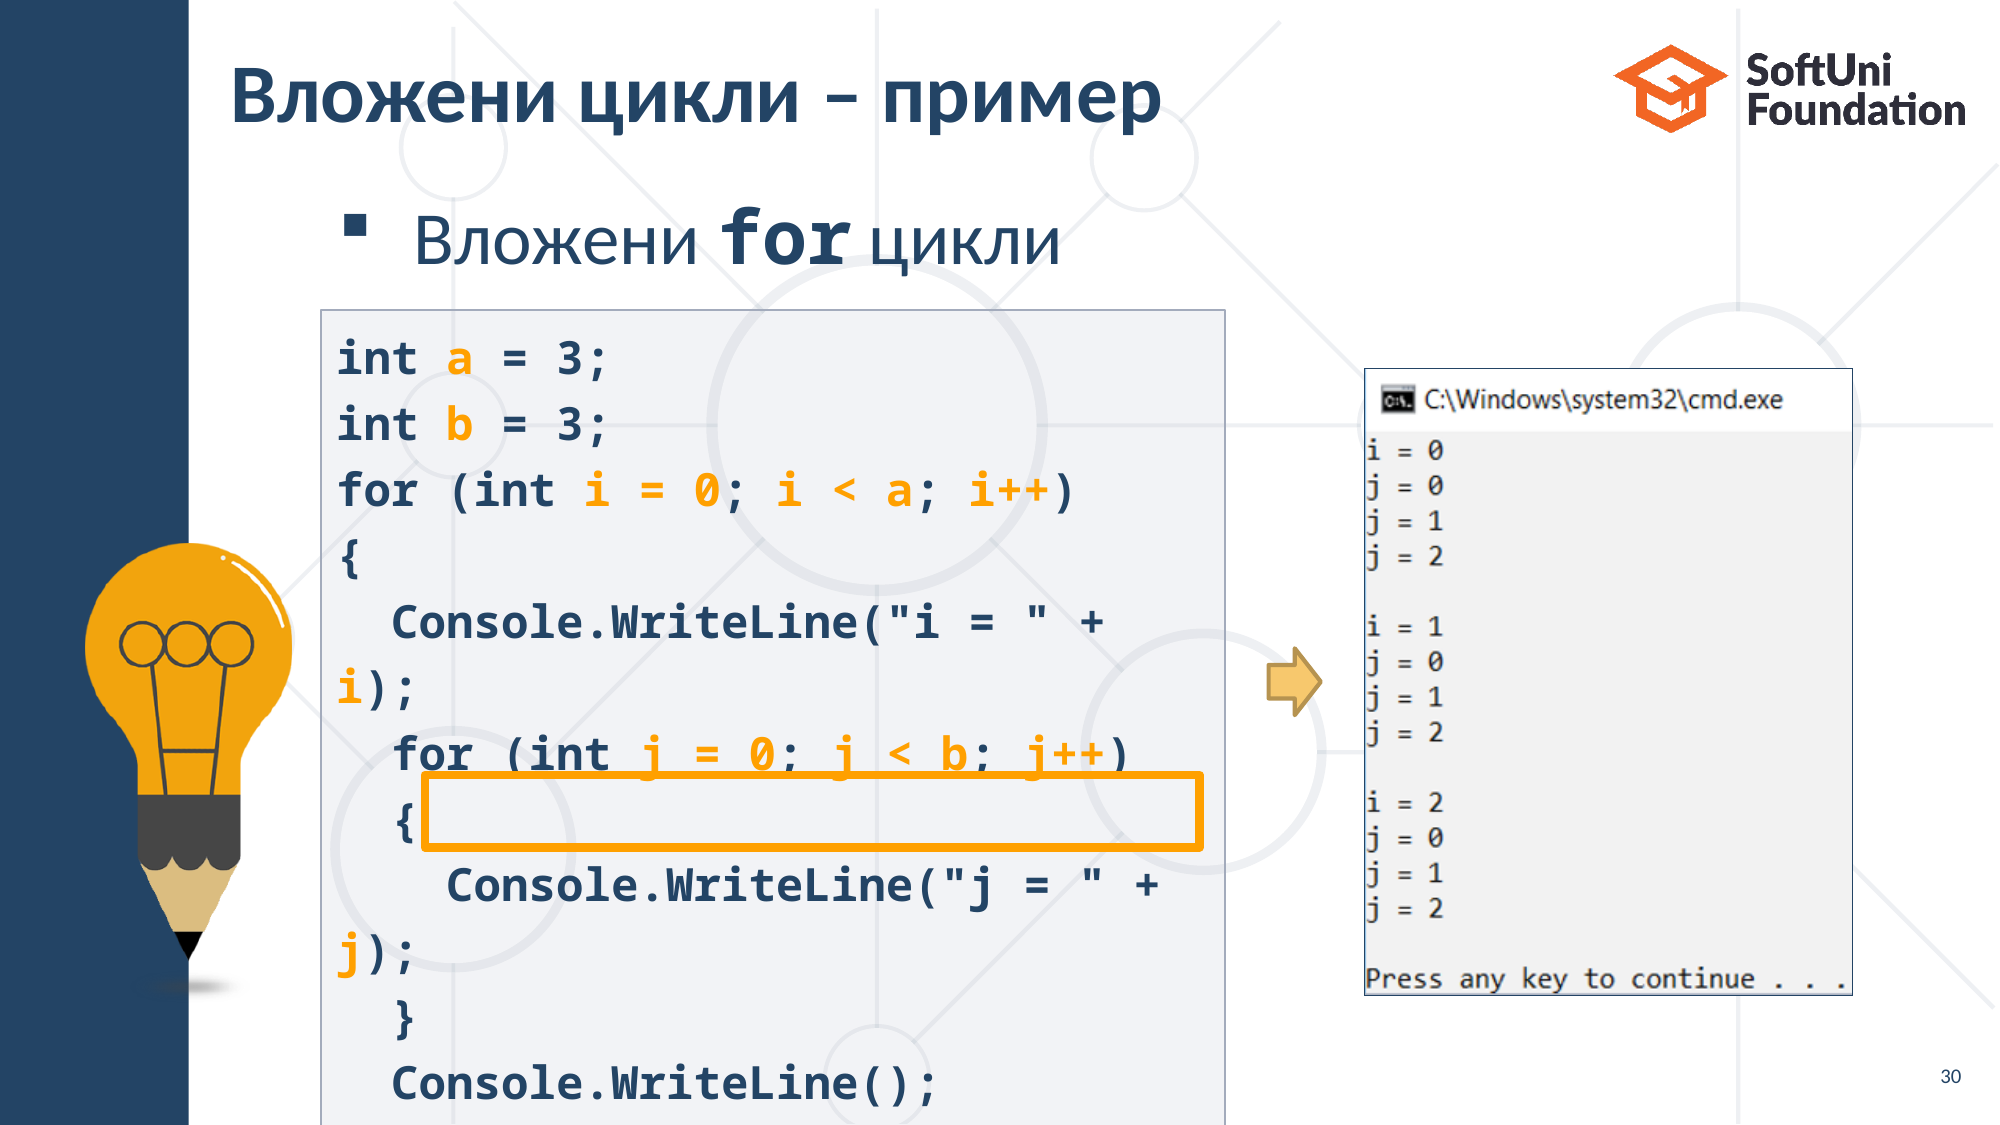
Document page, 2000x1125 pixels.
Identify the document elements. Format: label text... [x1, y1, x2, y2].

text_box int a = 3; int b = 3; for (int i = 0; i < a; i++) { Console.WriteLine("i = " + i); for (int j = 0; j < b; j++) { Console.WriteLine("j = " + j); } Console.WriteLine(); } [321, 310, 1225, 1125]
picture [1364, 368, 1853, 996]
slide_number 30 [1896, 1049, 1968, 1101]
picture [85, 543, 292, 1003]
title Вложени цикли – пример [212, 16, 1591, 162]
text_box [423, 773, 1202, 849]
picture [1613, 44, 1965, 133]
text_box [1266, 646, 1323, 718]
list Вложени for цикли [321, 183, 1968, 1050]
